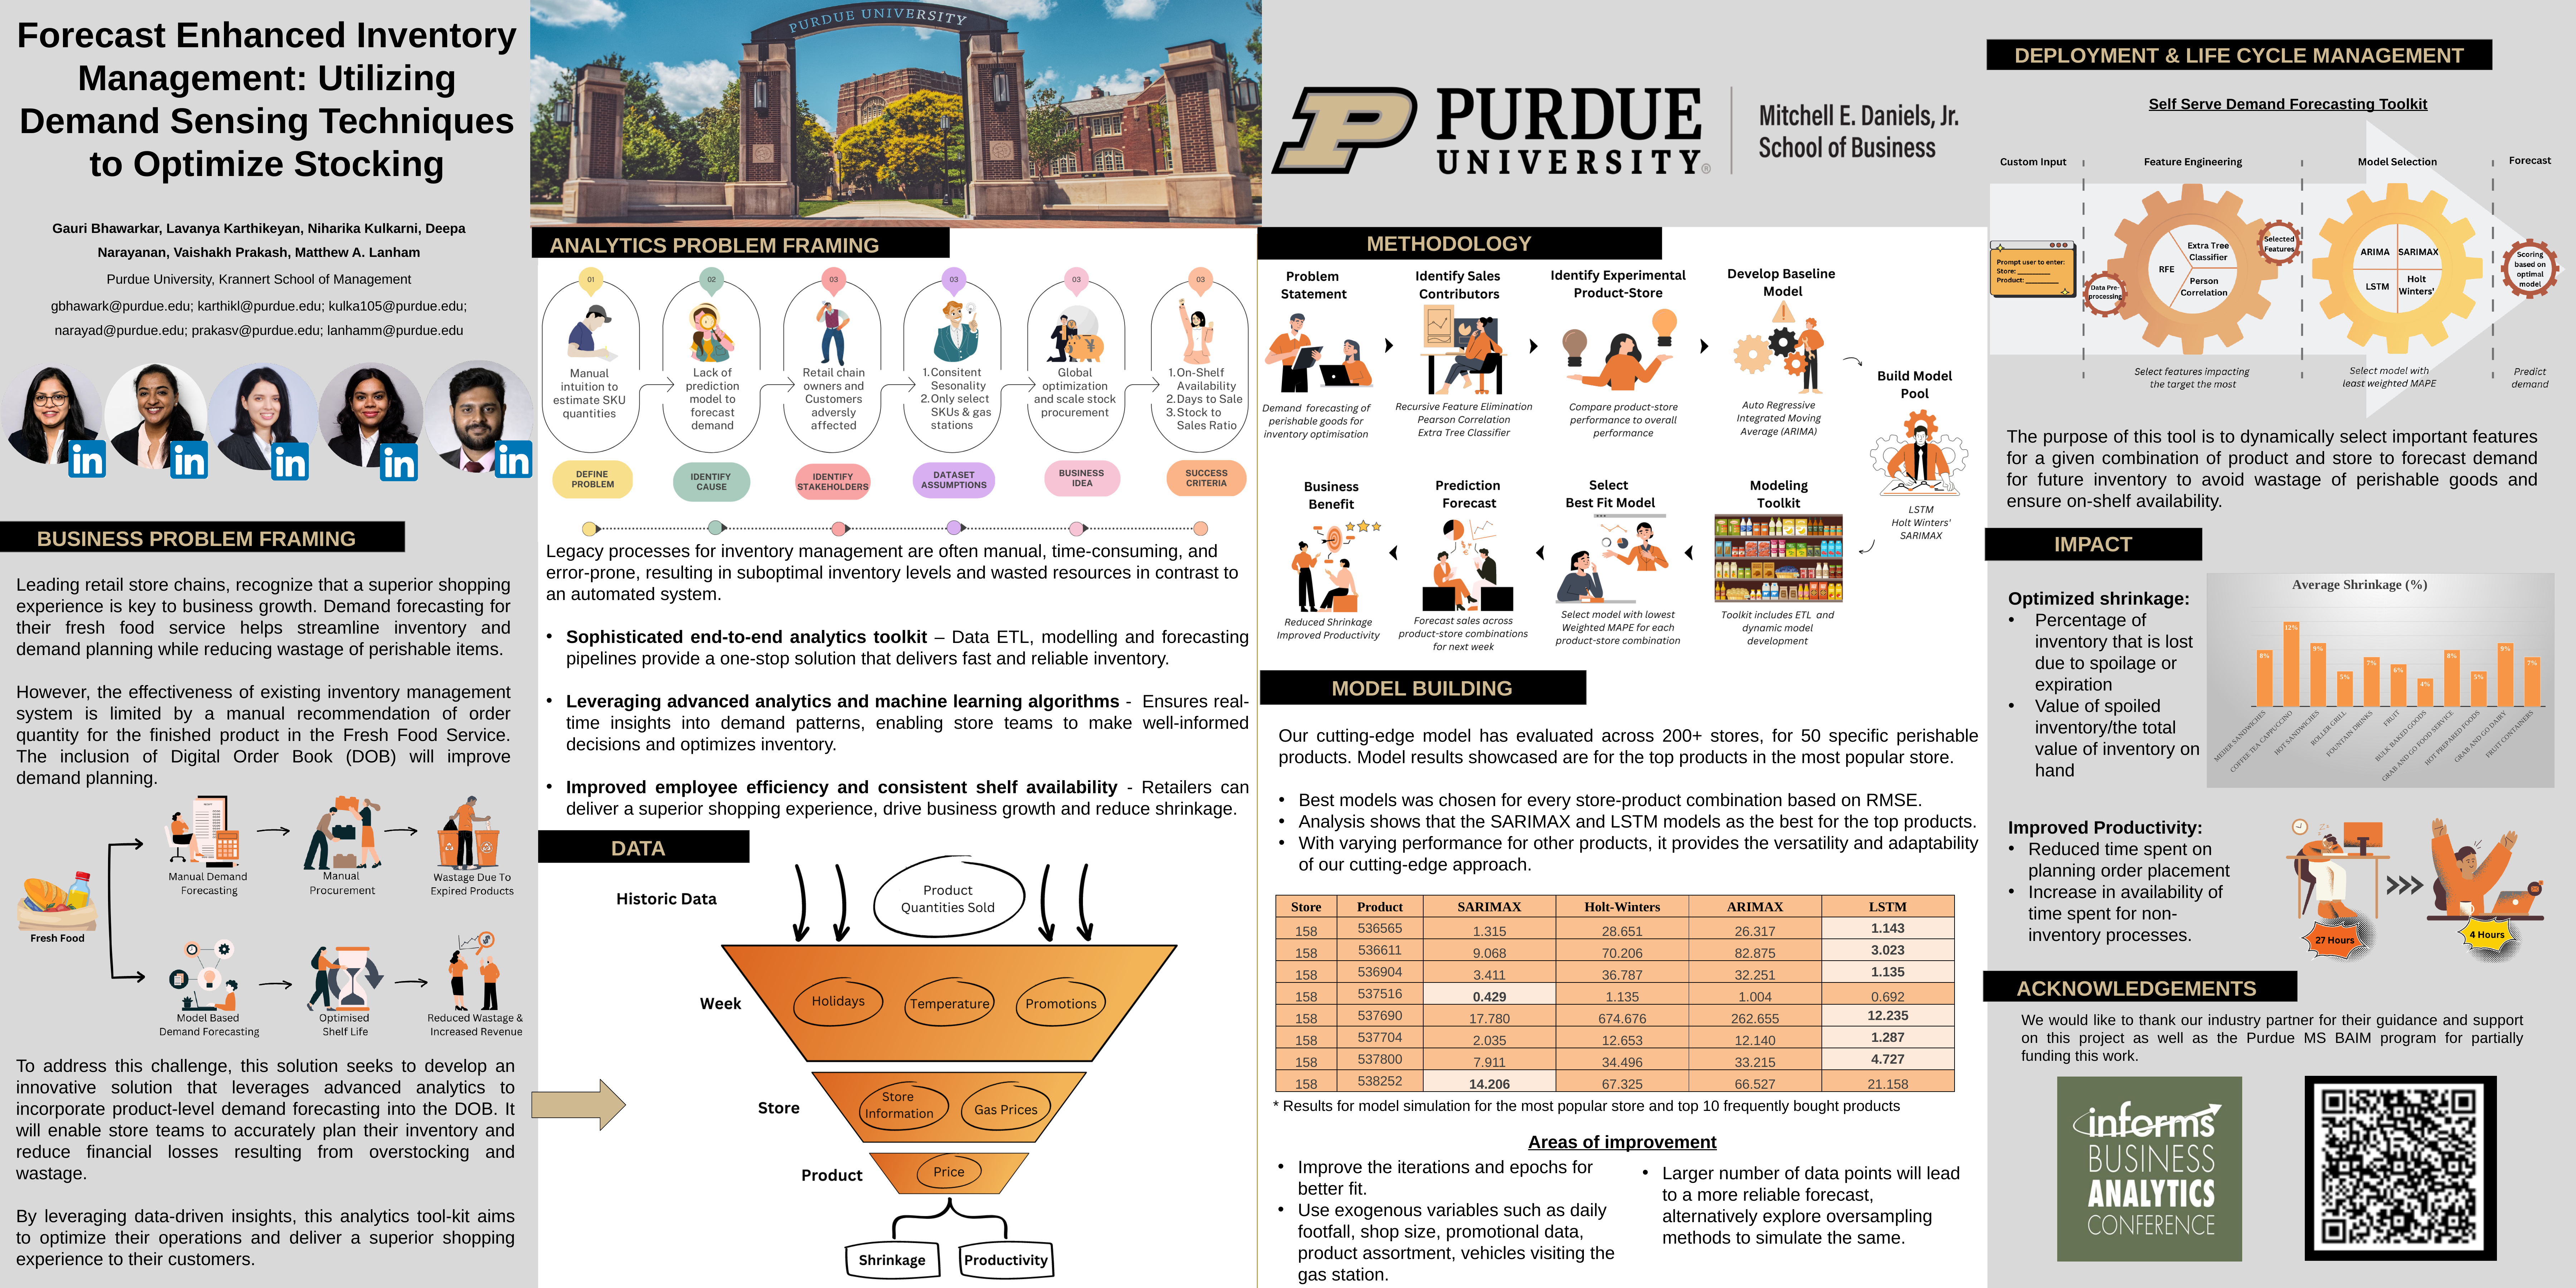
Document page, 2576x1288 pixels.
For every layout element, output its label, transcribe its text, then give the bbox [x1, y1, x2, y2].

table_cell 537800 [1337, 1048, 1423, 1069]
text_box BUSINESS PROBLEM FRAMING [0, 522, 405, 553]
table_cell 2.035 [1424, 1026, 1556, 1048]
picture [530, 0, 1262, 229]
text_box Our cutting-edge model has evaluated across 200+ stores, for 50 specific perishable products. Model results showcased are for the top products in the most popular store. Best models was chosen for every store-product combination based on RMSE. Analysis shows that the SARIMAX and LSTM models as the best for the top products. With varying performance for other products, it provides the versatility and adaptability of our cutting-edge approach. [1273, 721, 1985, 877]
table_header ARIMAX [1689, 896, 1821, 917]
text_box Forecast Enhanced Inventory Management: Utilizing Demand Sensing Techniques to Optimize Stocking [10, 9, 524, 186]
text_box Legacy processes for inventory management are often manual, time-consuming, and error-prone, resulting in suboptimal inventory levels and wasted resources in contrast to an automated system. Sophisticated end-to-end analytics toolkit – Data ETL, modelling and forecasting pipelines provide a one-stop solution that delivers fast and reliable inventory. Leveraging advanced analytics and machine learning algorithms - Ensures real-time insights into demand patterns, enabling store teams to make well-informed decisions and optimizes inventory. Improved employee efficiency and consistent shelf availability - Retailers can deliver a superior shopping experience, drive business growth and reduce shrinkage. [541, 545, 1255, 821]
picture [425, 360, 534, 478]
text_box ANALYTICS PROBLEM FRAMING [507, 229, 922, 260]
table_cell 17.780 [1424, 1005, 1556, 1026]
text_box Leading retail store chains, recognize that a superior shopping experience is key to business growth. Demand forecasting for their fresh food service helps streamline inventory and demand planning while reducing wastage of perishable items. However, the effectiveness of existing inventory management system is limited by a manual recommendation of order quantity for the finished product in the Fresh Food Service. The inclusion of Digital Order Book (DOB) will improve demand planning. [11, 570, 517, 789]
table_cell 0.429 [1424, 983, 1556, 1004]
table_cell 3.023 [1822, 939, 1954, 960]
picture [1990, 107, 2566, 431]
table_header Holt-Winters [1556, 896, 1689, 917]
table_cell 9.068 [1424, 939, 1556, 960]
table_cell 14.206 [1424, 1070, 1556, 1091]
table_cell 36.787 [1556, 961, 1689, 982]
table_cell 12.140 [1689, 1026, 1821, 1048]
table_cell 32.251 [1689, 961, 1821, 982]
table_header Store [1276, 896, 1337, 917]
text_box [0, 0, 538, 363]
table_cell 28.651 [1556, 917, 1689, 938]
table_cell 82.875 [1689, 939, 1821, 960]
table_cell 1.135 [1556, 983, 1689, 1004]
table_cell 536565 [1337, 917, 1423, 938]
text_box [922, 233, 950, 258]
table_cell 158 [1276, 1070, 1337, 1091]
table_cell 158 [1276, 1005, 1337, 1026]
text_box We would like to thank our industry partner for their guidance and support on this project as well as the Purdue MS BAIM program for partially funding this work. [2016, 1008, 2529, 1067]
text_box DATA [537, 832, 747, 863]
table_cell 12.235 [1822, 1005, 1954, 1026]
text_box [0, 466, 538, 1288]
table_cell 1.004 [1689, 983, 1821, 1004]
text_box Improved Productivity: Reduced time spent on planning order placement Increase in availability of time spent for non-inventory processes. [2003, 813, 2252, 947]
text_box ACKNOWLEDGEMENTS [1976, 972, 2298, 1003]
text_box To address this challenge, this solution seeks to develop an innovative solution that leverages advanced analytics to incorporate product-level demand forecasting into the DOB. It will enable store teams to accurately plan their inventory and reduce financial losses resulting from overstocking and wastage. By leveraging data-driven insights, this analytics tool-kit aims to optimize their operations and deliver a superior shopping experience to their customers. [10, 1056, 521, 1272]
table_cell 1.287 [1822, 1026, 1954, 1048]
text_box MODEL BUILDING [1260, 672, 1585, 703]
text_box [1260, 227, 1662, 260]
table_cell 158 [1276, 1026, 1337, 1048]
table_cell 70.206 [1556, 939, 1689, 960]
table_cell 158 [1276, 961, 1337, 982]
text_box [1260, 670, 1586, 705]
text_box The purpose of this tool is to dynamically select important features for a given combination of product and store to forecast demand for future inventory to avoid wastage of perishable goods and ensure on-shelf availability. [2001, 434, 2544, 513]
table_cell 1.143 [1822, 917, 1954, 938]
table_cell 4.727 [1822, 1048, 1954, 1069]
text_box Gauri Bhawarkar, Lavanya Karthikeyan, Niharika Kulkarni, Deepa Narayanan, Vaishakh Prakash, Matthew A. Lanham Purdue University, Krannert School of Management gbhawark@purdue.edu; karthikl@purdue.edu; kulka105@purdue.edu; narayad@purdue.edu; prakasv@purdue.edu; lanhamm@purdue.edu [10, 209, 508, 340]
picture [1260, 263, 1979, 655]
text_box Optimized shrinkage: Percentage of inventory that is lost due to spoilage or expiration Value of spoiled inventory/the total value of inventory on hand [2003, 584, 2205, 783]
text_box [532, 1079, 614, 1131]
table_cell 0.692 [1822, 983, 1954, 1004]
table_cell 12.653 [1556, 1026, 1689, 1048]
text_box [1987, 0, 2576, 1288]
table_cell 1.315 [1424, 917, 1556, 938]
table_cell 26.317 [1689, 917, 1821, 938]
table_cell 537516 [1337, 983, 1423, 1004]
text_box [538, 830, 750, 855]
text_box IMPACT [1985, 528, 2202, 561]
text_box METHODOLOGY [1248, 227, 1651, 258]
table_header SARIMAX [1424, 896, 1556, 917]
text_box Self Serve Demand Forecasting Toolkit [2143, 82, 2498, 107]
picture [616, 855, 1182, 1281]
table_cell 66.527 [1689, 1070, 1821, 1091]
picture [2057, 1077, 2242, 1262]
text_box Larger number of data points will lead to a more reliable forecast, alternatively explore oversampling methods to simulate the same. [1637, 1159, 1971, 1250]
table_cell 1.135 [1822, 961, 1954, 982]
picture [1, 362, 423, 481]
picture [2305, 1076, 2497, 1261]
table_cell 21.158 [1822, 1070, 1954, 1091]
picture [538, 265, 1252, 542]
text_box Improve the iterations and epochs for better fit. Use exogenous variables such as daily footfall, shop size, promotional data, product assortment, vehicles visiting the gas station. [1272, 1153, 1621, 1287]
text_box * Results for model simulation for the most popular store and top 10 frequently bought products [1268, 1093, 1947, 1117]
table_cell 537704 [1337, 1026, 1423, 1048]
picture [2285, 818, 2545, 963]
table_cell 536904 [1337, 961, 1423, 982]
table_cell 536611 [1337, 939, 1423, 960]
table_cell 158 [1276, 939, 1337, 960]
table_cell 262.655 [1689, 1005, 1821, 1026]
text_box Areas of improvement [1523, 1117, 1836, 1155]
picture [1271, 83, 1985, 175]
table_header LSTM [1822, 896, 1954, 917]
table_header Product [1337, 896, 1423, 917]
text_box [1264, 0, 1987, 227]
table_cell 34.496 [1556, 1048, 1689, 1069]
table_cell 7.911 [1424, 1048, 1556, 1069]
table_cell 674.676 [1556, 1005, 1689, 1026]
table_cell 538252 [1337, 1070, 1423, 1091]
text_box DEPLOYMENT & LIFE CYCLE MANAGEMENT [1987, 39, 2493, 70]
table_cell 158 [1276, 983, 1337, 1004]
table_cell 537690 [1337, 1005, 1423, 1026]
table_cell 158 [1276, 1048, 1337, 1069]
table_cell 33.215 [1689, 1048, 1821, 1069]
table_cell 158 [1276, 917, 1337, 938]
table_cell 67.325 [1556, 1070, 1689, 1091]
picture [10, 789, 535, 1053]
chart [2207, 573, 2555, 788]
table_cell 3.411 [1424, 961, 1556, 982]
text_box [1983, 971, 2298, 972]
